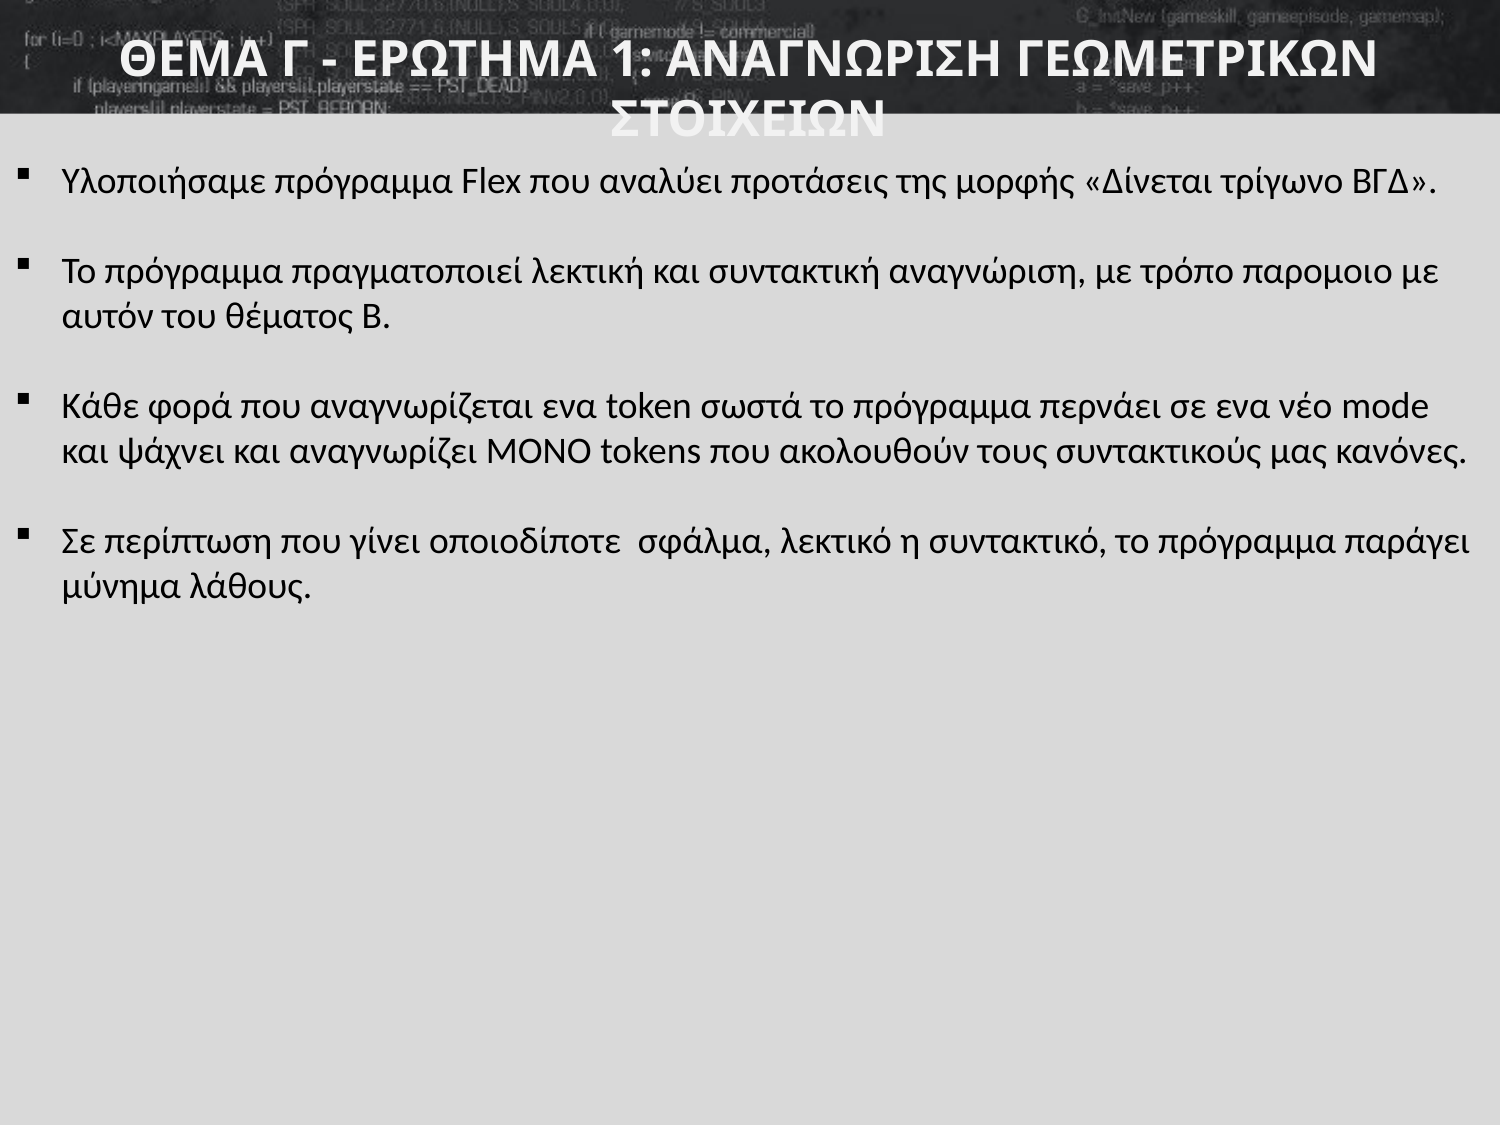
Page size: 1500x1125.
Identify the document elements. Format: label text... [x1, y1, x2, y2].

text_box Υλοποιήσαμε πρόγραμμα Flex που αναλύει προτάσεις της μορφής «Δίνεται τρίγωνο ΒΓΔ». Το πρόγραμμα πραγματοποιεί λεκτική και συντακτική αναγνώριση, με τρόπο παρομοιο με αυτόν του θέματος Β. Κάθε φορά που αναγνωρίζεται ενα token σωστά το πρόγραμμα περνάει σε ενα νέο mode και ψάχνει και αναγνωρίζει ΜΟΝΟ tokens που ακολουθούν τους συντακτικούς μας κανόνες. Σε περίπτωση που γίνει οποιοδίποτε σφάλμα, λεκτικό η συντακτικό, το πρόγραμμα παράγει μύνημα λάθους. [0, 148, 1498, 794]
picture [0, 0, 1500, 113]
text_box ΘΕΜΑ Γ - ΕΡΩΤΗΜΑ 1: ΑΝΑΓΝΩΡΙΣΗ ΓΕΩΜΕΤΡΙΚΩΝ ΣΤΟΙΧΕΙΩΝ [0, 19, 1498, 148]
